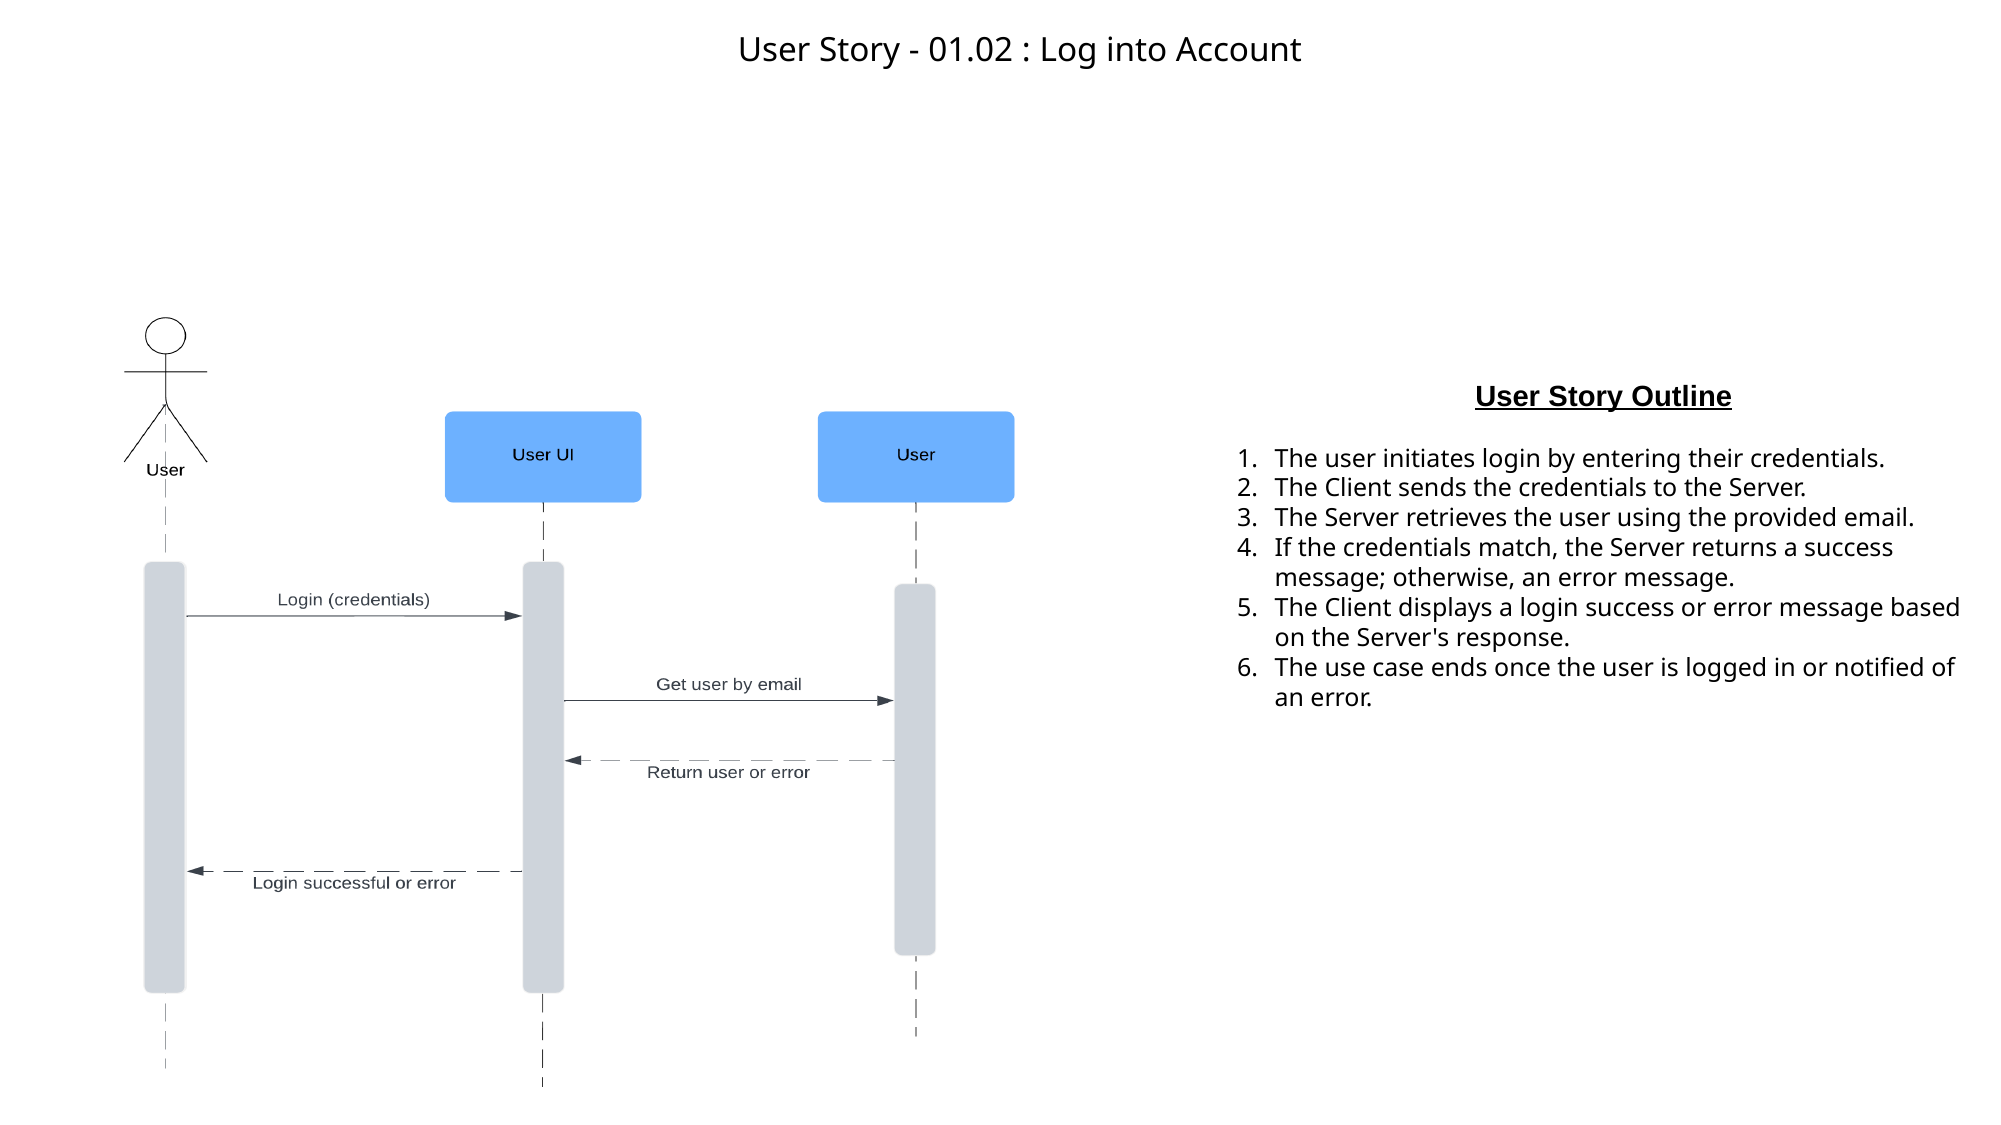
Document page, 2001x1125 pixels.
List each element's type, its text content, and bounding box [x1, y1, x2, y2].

text_box User Story - 01.02 : Log into Account [581, 20, 1460, 121]
text_box User Story Outline The user initiates login by entering their credentials. The Client sends the credentials to the Server. The Server retrieves the user using the provided email. If the credentials match, the Server returns a success message; otherwise, an error message. The Client displays a login success or error message based on the Server's response. The use case ends once the user is logged in or notified of an error. [1222, 369, 1986, 719]
picture [0, 280, 1056, 1125]
